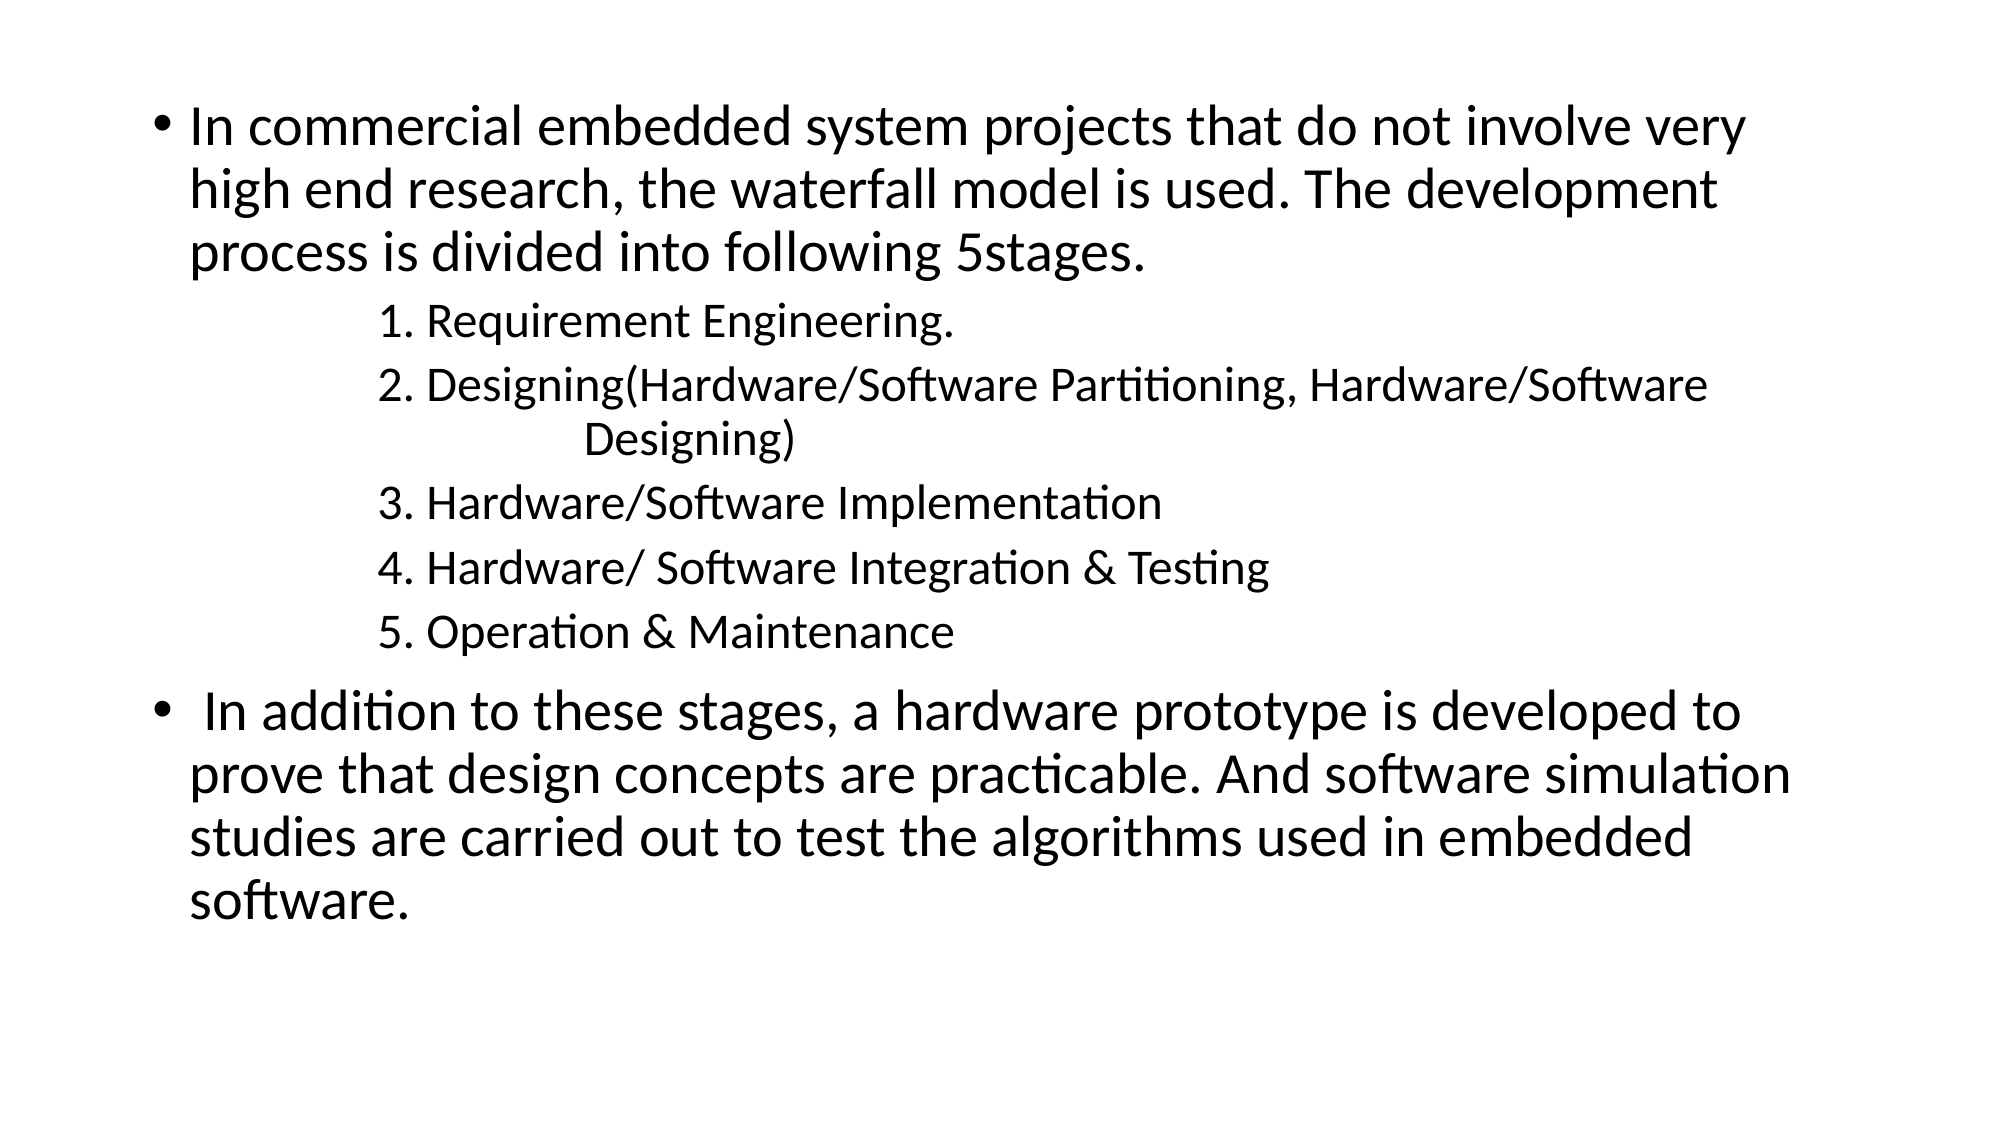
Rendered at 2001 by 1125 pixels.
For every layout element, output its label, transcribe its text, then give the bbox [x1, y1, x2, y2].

list In commercial embedded system projects that do not involve very high end research, the waterfall model is used. The development process is divided into following 5stages. 1. Requirement Engineering. 2. Designing(Hardware/Software Partitioning, Hardware/Software Designing) 3. Hardware/Software Implementation 4. Hardware/ Software Integration & Testing 5. Operation & Maintenance In addition to these stages, a hardware prototype is developed to prove that design concepts are practicable. And software simulation studies are carried out to test the algorithms used in embedded software. [137, 87, 1863, 1014]
